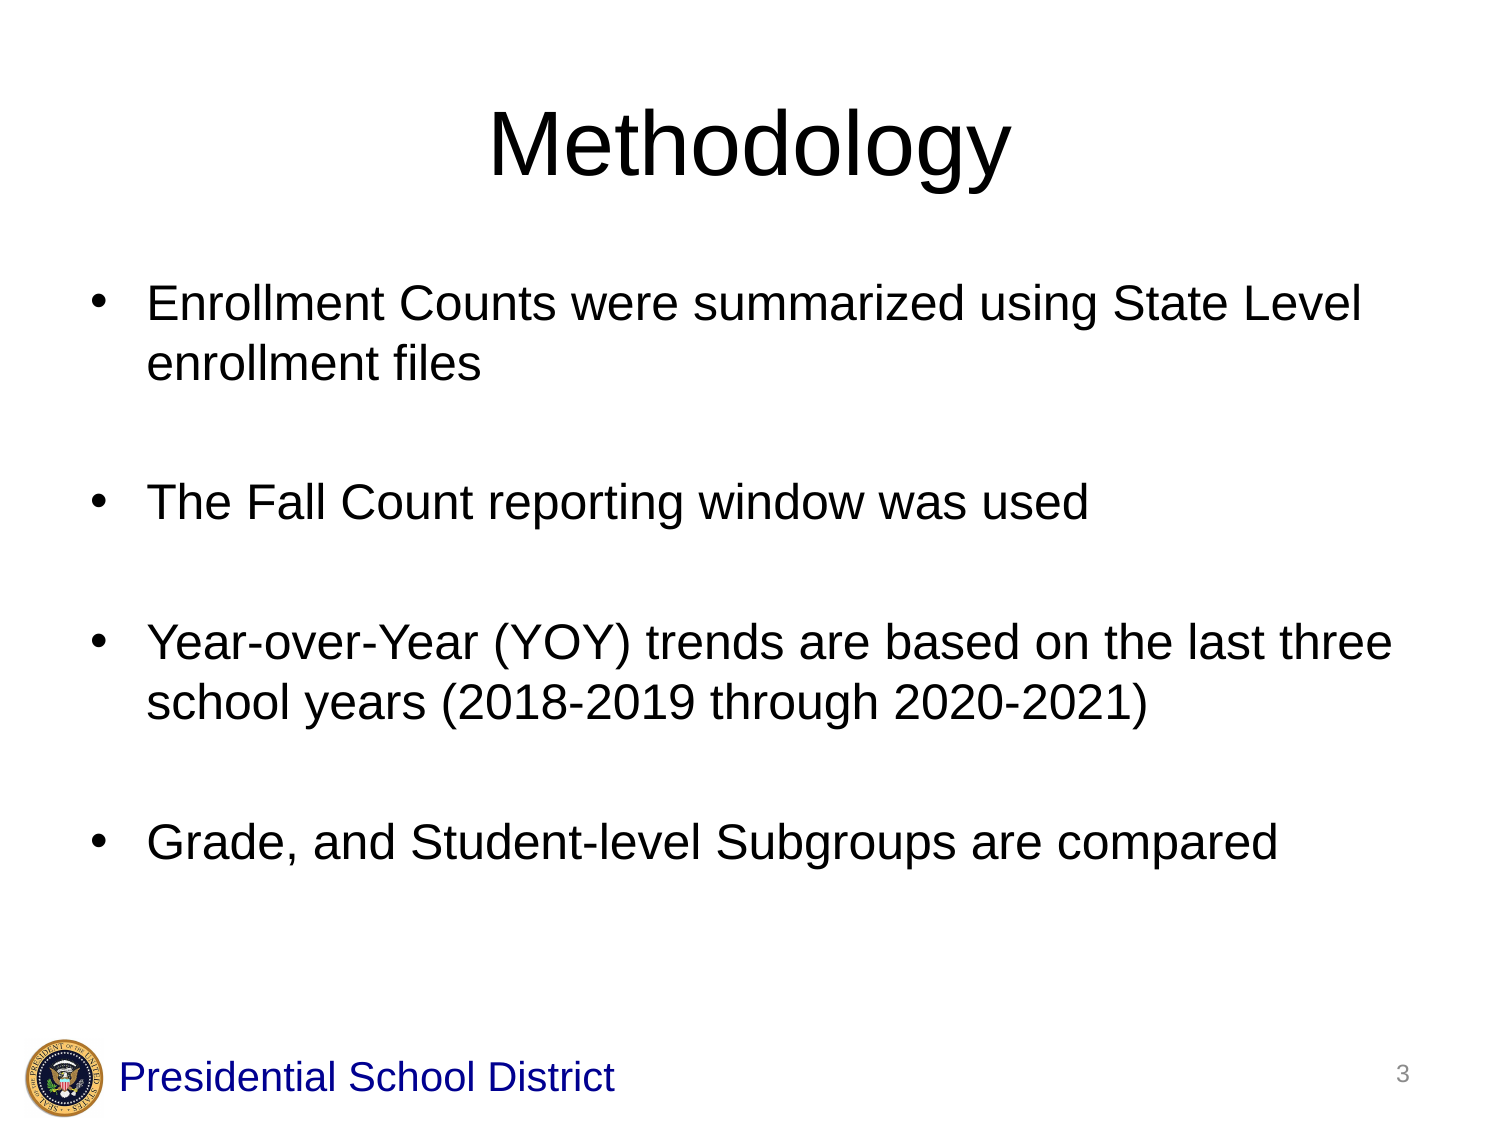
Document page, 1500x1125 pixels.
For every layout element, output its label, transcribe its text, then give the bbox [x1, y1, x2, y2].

text_box Presidential School District [139, 1042, 680, 1108]
text_box Enrollment Counts were summarized using State Level enrollment files The Fall Count reporting window was used Year-over-Year (YOY) trends are based on the last three school years (2018-2019 through 2020-2021) Grade, and Student-level Subgroups are compared [74, 262, 1425, 1005]
slide_number 3 [1074, 1042, 1425, 1103]
title Methodology [75, 45, 1425, 233]
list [0, 1038, 136, 1118]
